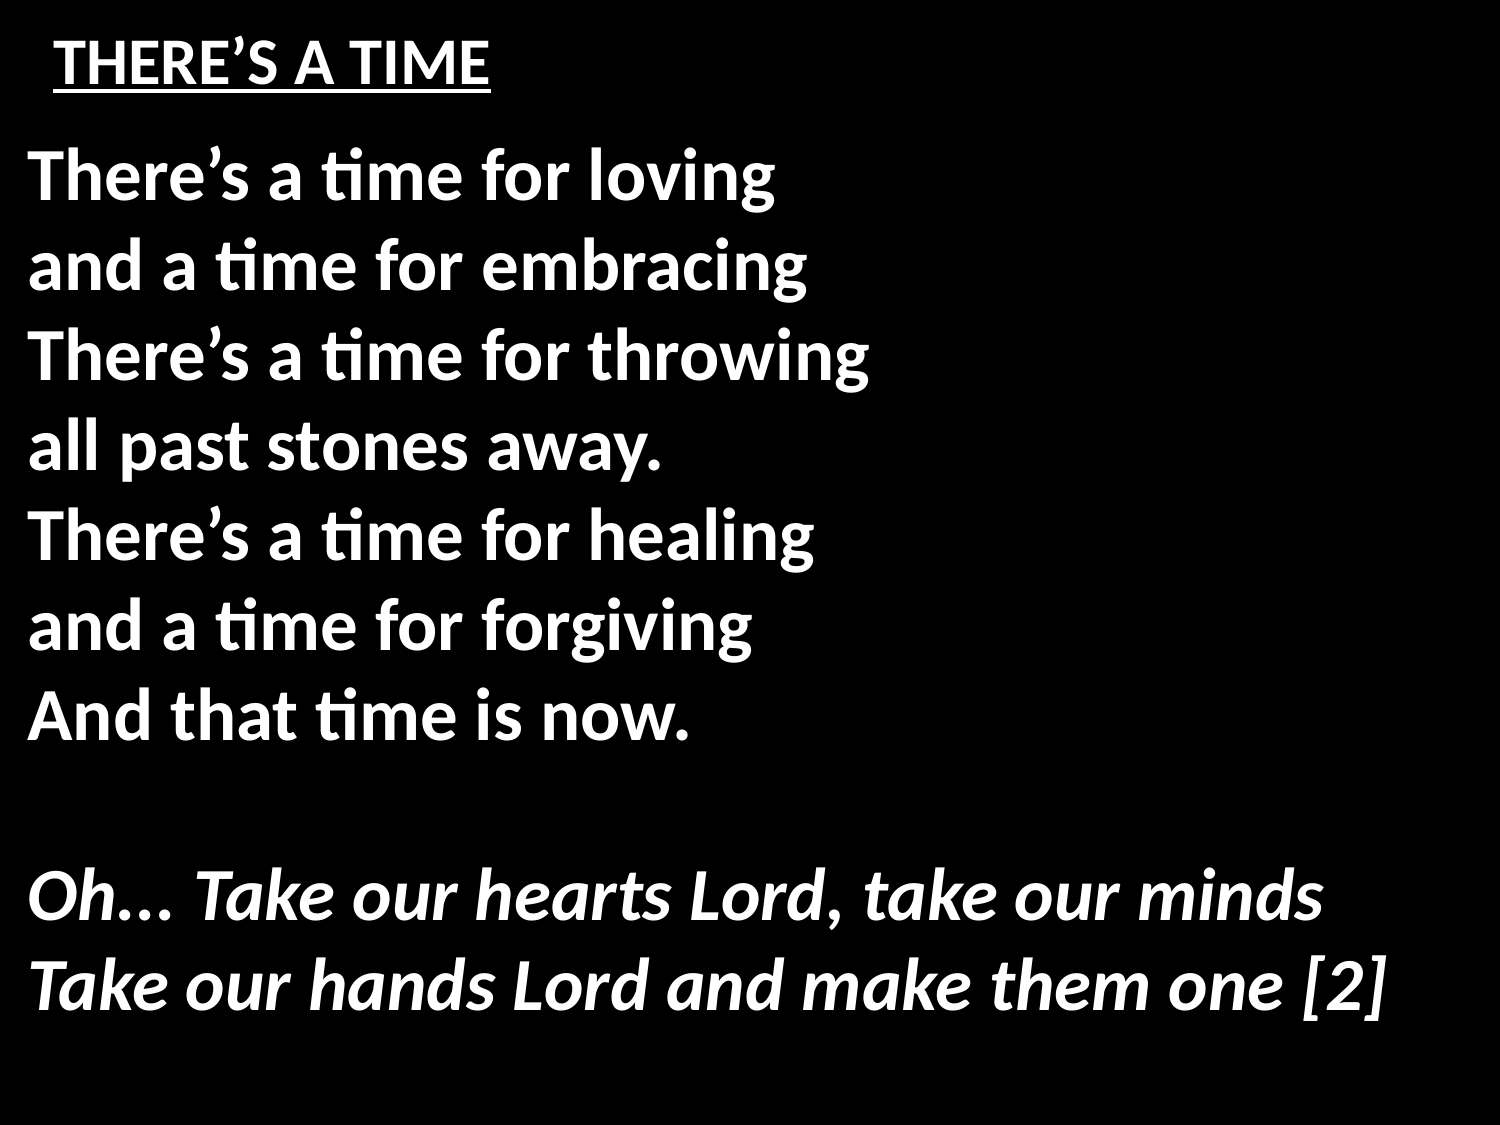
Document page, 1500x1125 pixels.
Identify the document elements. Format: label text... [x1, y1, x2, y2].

title THERE’S A TIME [10, 0, 1490, 117]
list There’s a time for loving and a time for embracing There’s a time for throwing all past stones away. There’s a time for healing and a time for forgiving And that time is now. Oh... Take our hearts Lord, take our minds Take our hands Lord and make them one [2] [8, 125, 1489, 1116]
